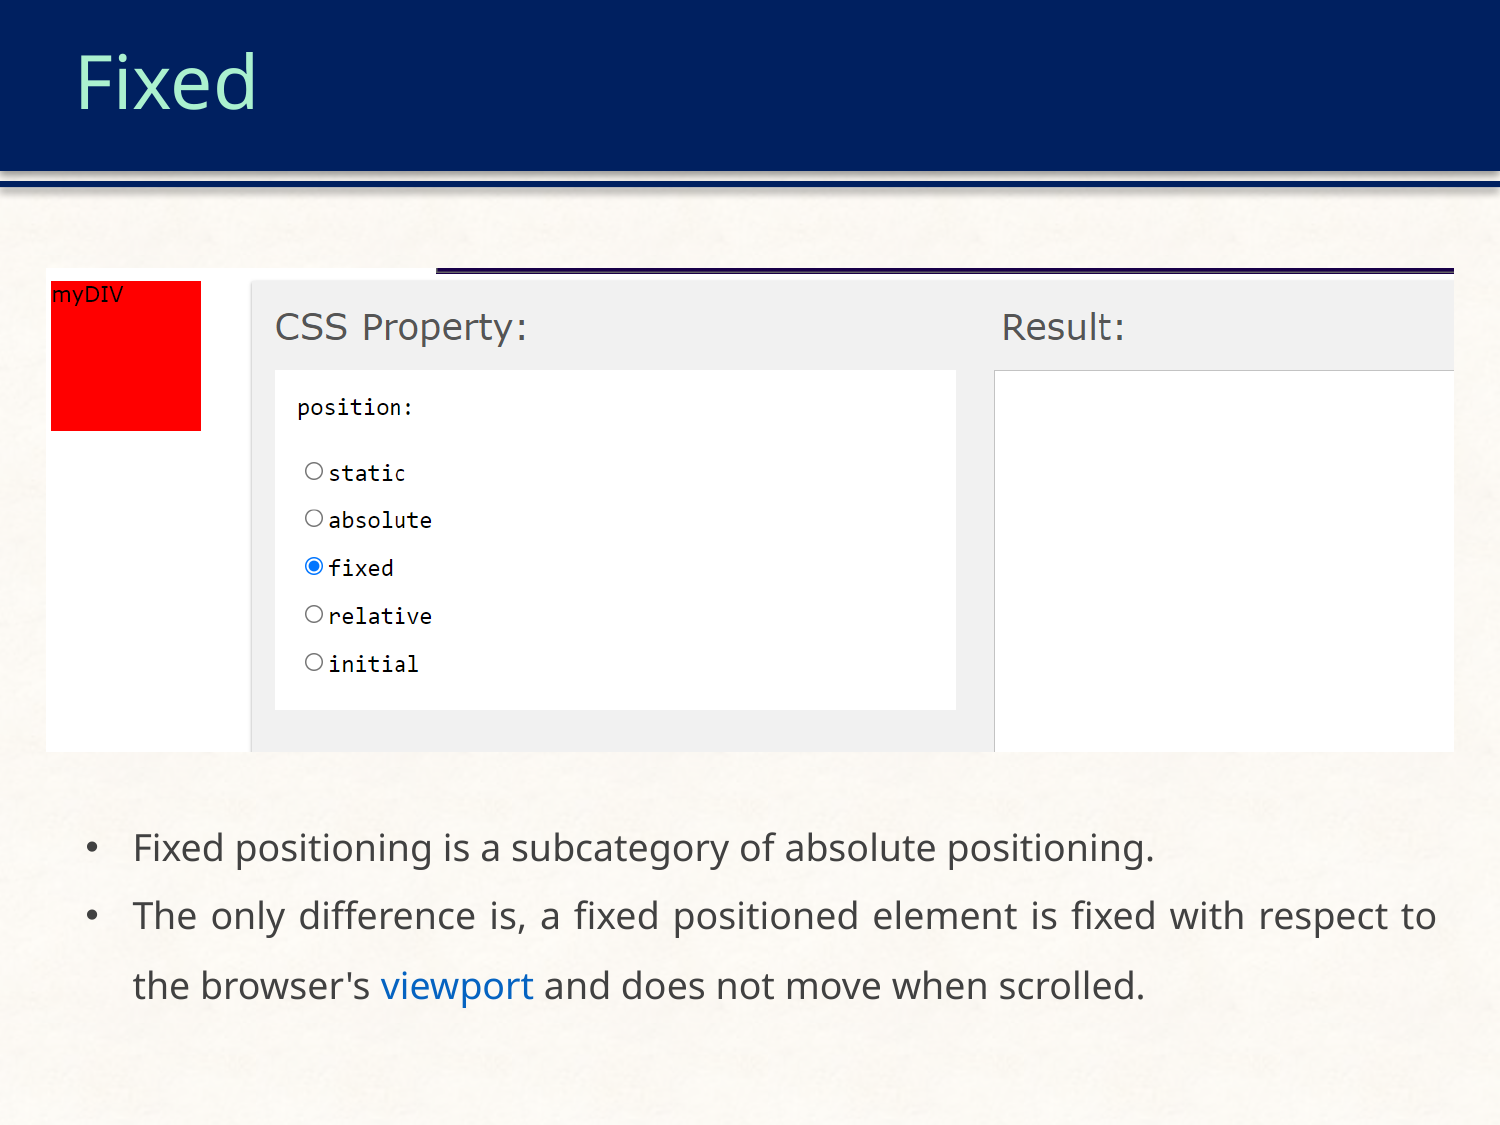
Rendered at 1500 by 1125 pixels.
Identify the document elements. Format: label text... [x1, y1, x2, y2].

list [46, 268, 1454, 752]
title Fixed [59, 0, 1500, 171]
text_box Fixed positioning is a subcategory of absolute positioning. The only difference is, a fixed positioned element is fixed with respect to the browser's viewport and does not move when scrolled. [70, 794, 1454, 1021]
